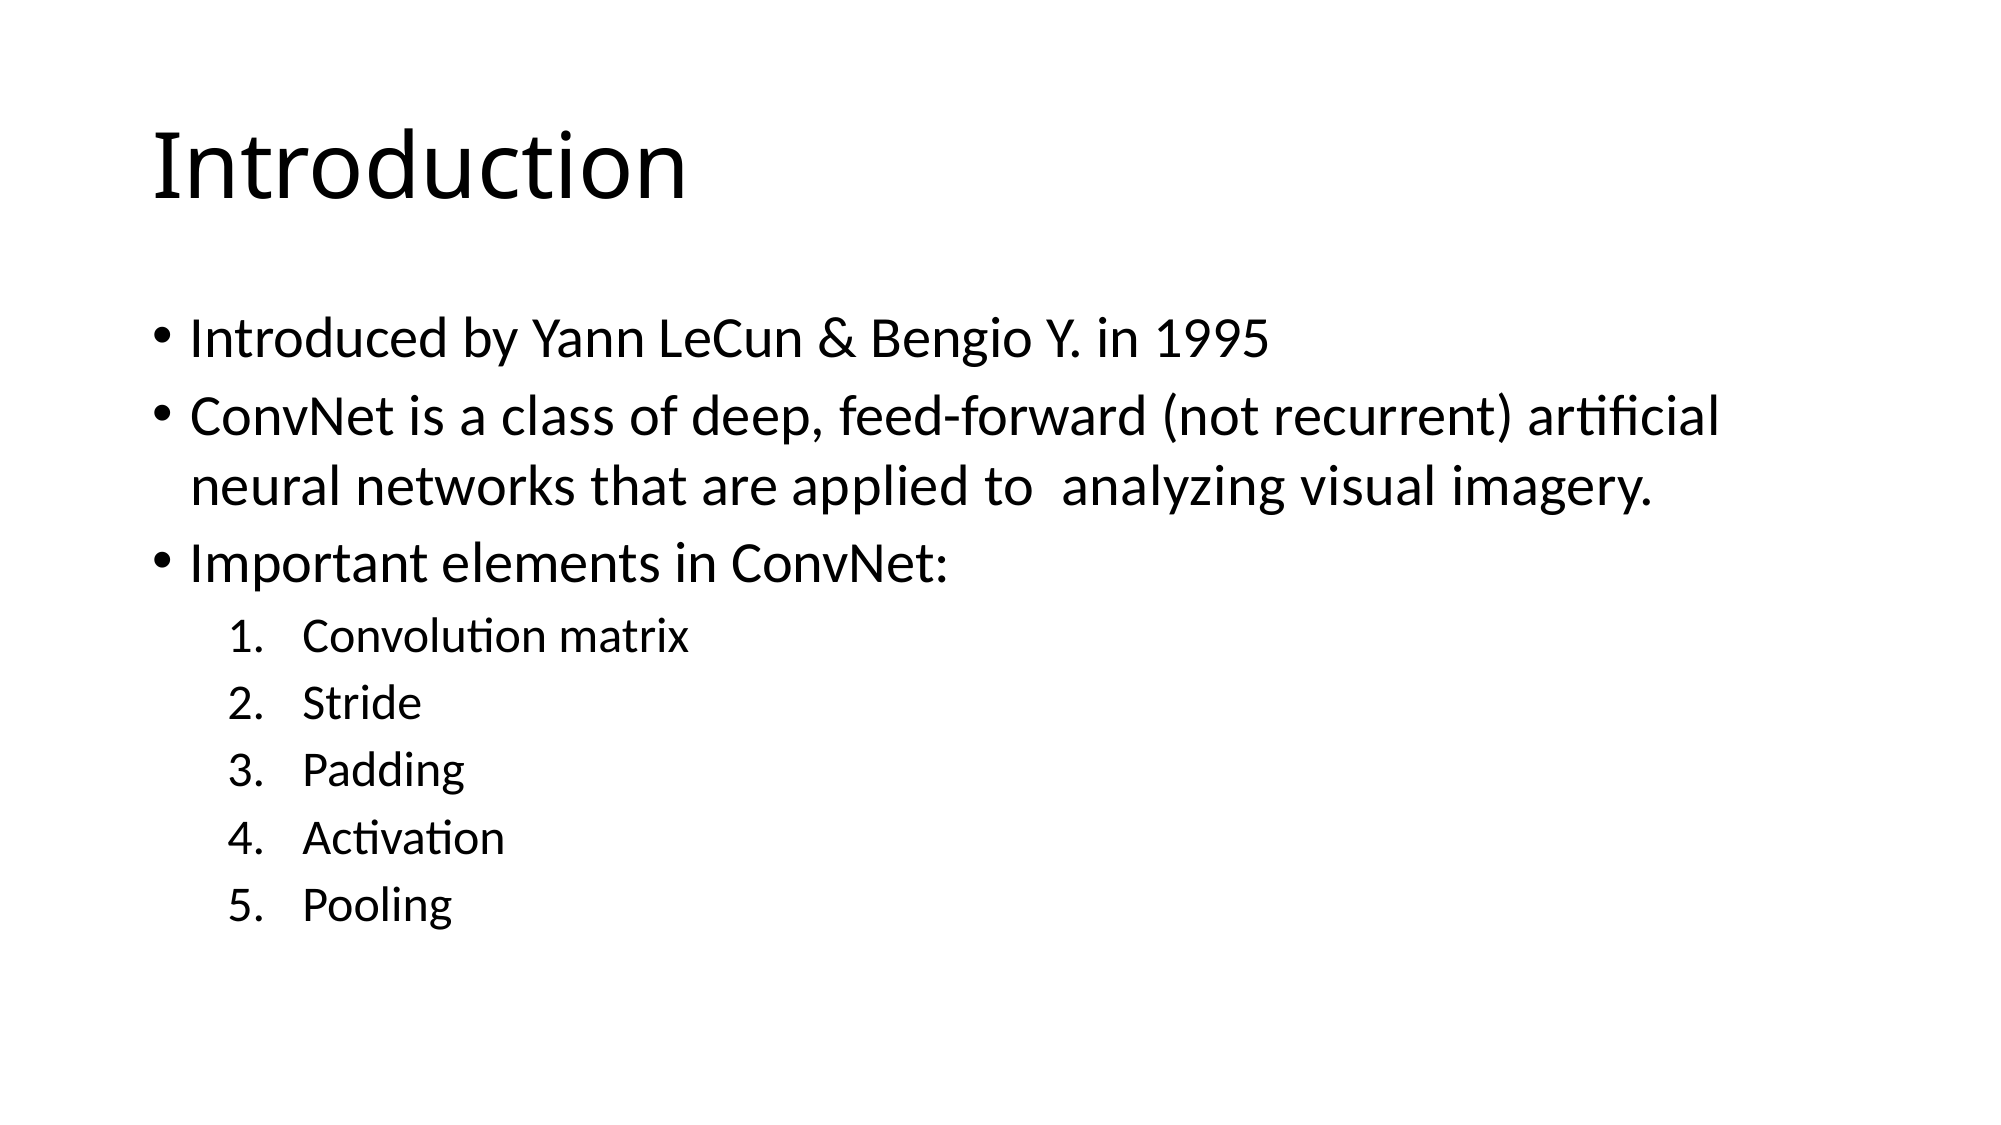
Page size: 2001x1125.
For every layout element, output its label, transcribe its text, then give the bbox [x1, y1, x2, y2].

list Introduced by Yann LeCun & Bengio Y. in 1995 ConvNet is a class of deep, feed-forward (not recurrent) artificial neural networks that are applied to analyzing visual imagery. Important elements in ConvNet: Convolution matrix Stride Padding Activation Pooling [137, 299, 1863, 1014]
title Introduction [137, 59, 1863, 278]
